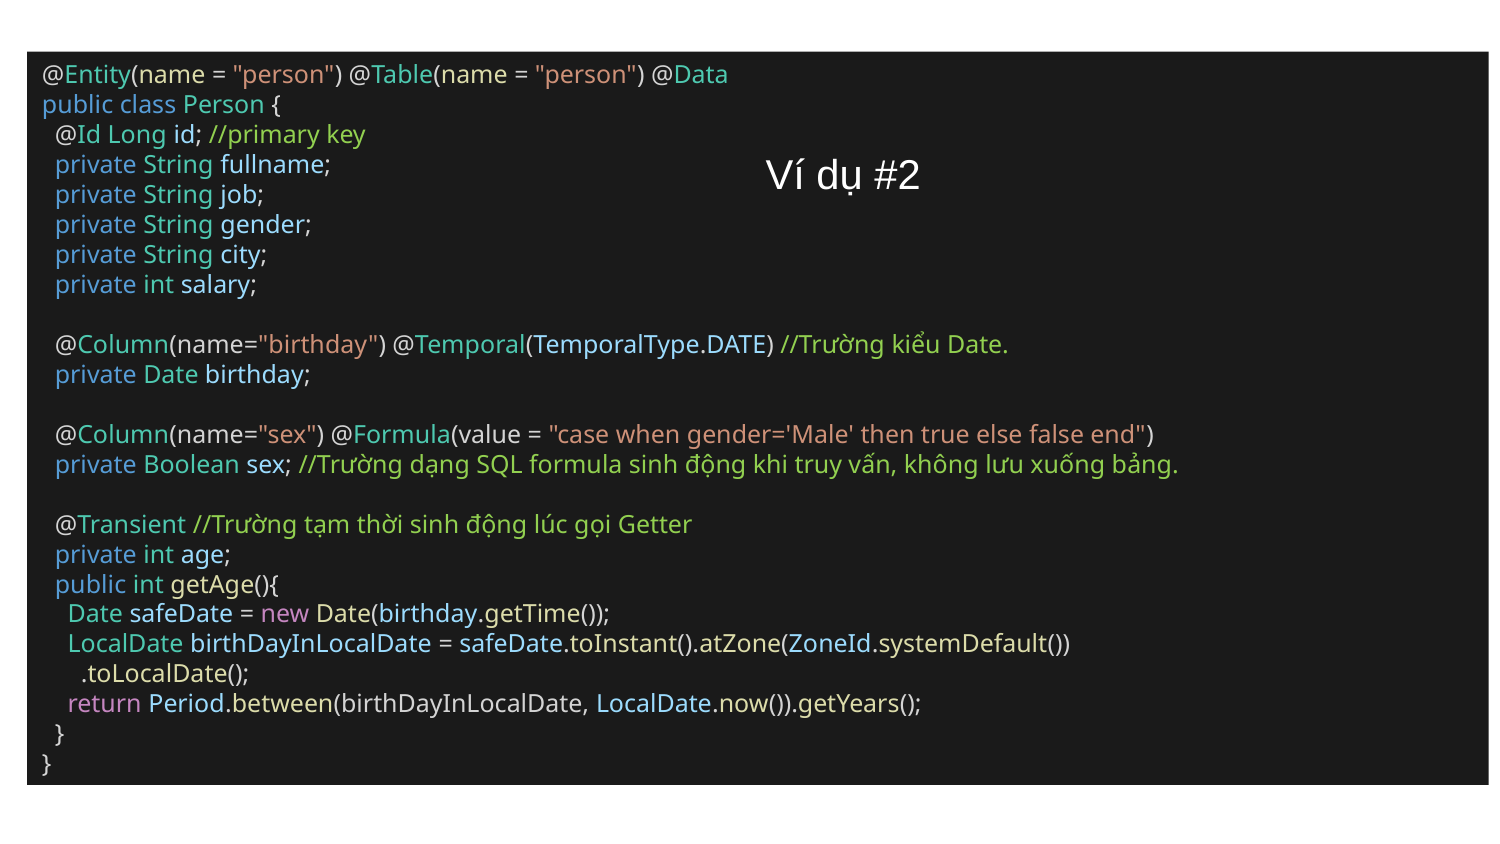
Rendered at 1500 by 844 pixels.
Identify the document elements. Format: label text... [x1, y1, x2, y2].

text_box Ví dụ #2 [750, 140, 936, 206]
text_box @Entity(name = "person") @Table(name = "person") @Data public class Person { @Id Long id; //primary key private String fullname; private String job; private String gender; private String city; private int salary; @Column(name="birthday") @Temporal(TemporalType.DATE) //Trường kiểu Date. private Date birthday; @Column(name="sex") @Formula(value = "case when gender='Male' then true else false end") private Boolean sex; //Trường dạng SQL formula sinh động khi truy vấn, không lưu xuống bảng. @Transient //Trường tạm thời sinh động lúc gọi Getter private int age; public int getAge(){ Date safeDate = new Date(birthday.getTime()); LocalDate birthDayInLocalDate = safeDate.toInstant().atZone(ZoneId.systemDefault()) .toLocalDate(); return Period.between(birthDayInLocalDate, LocalDate.now()).getYears(); } } [27, 51, 1489, 785]
